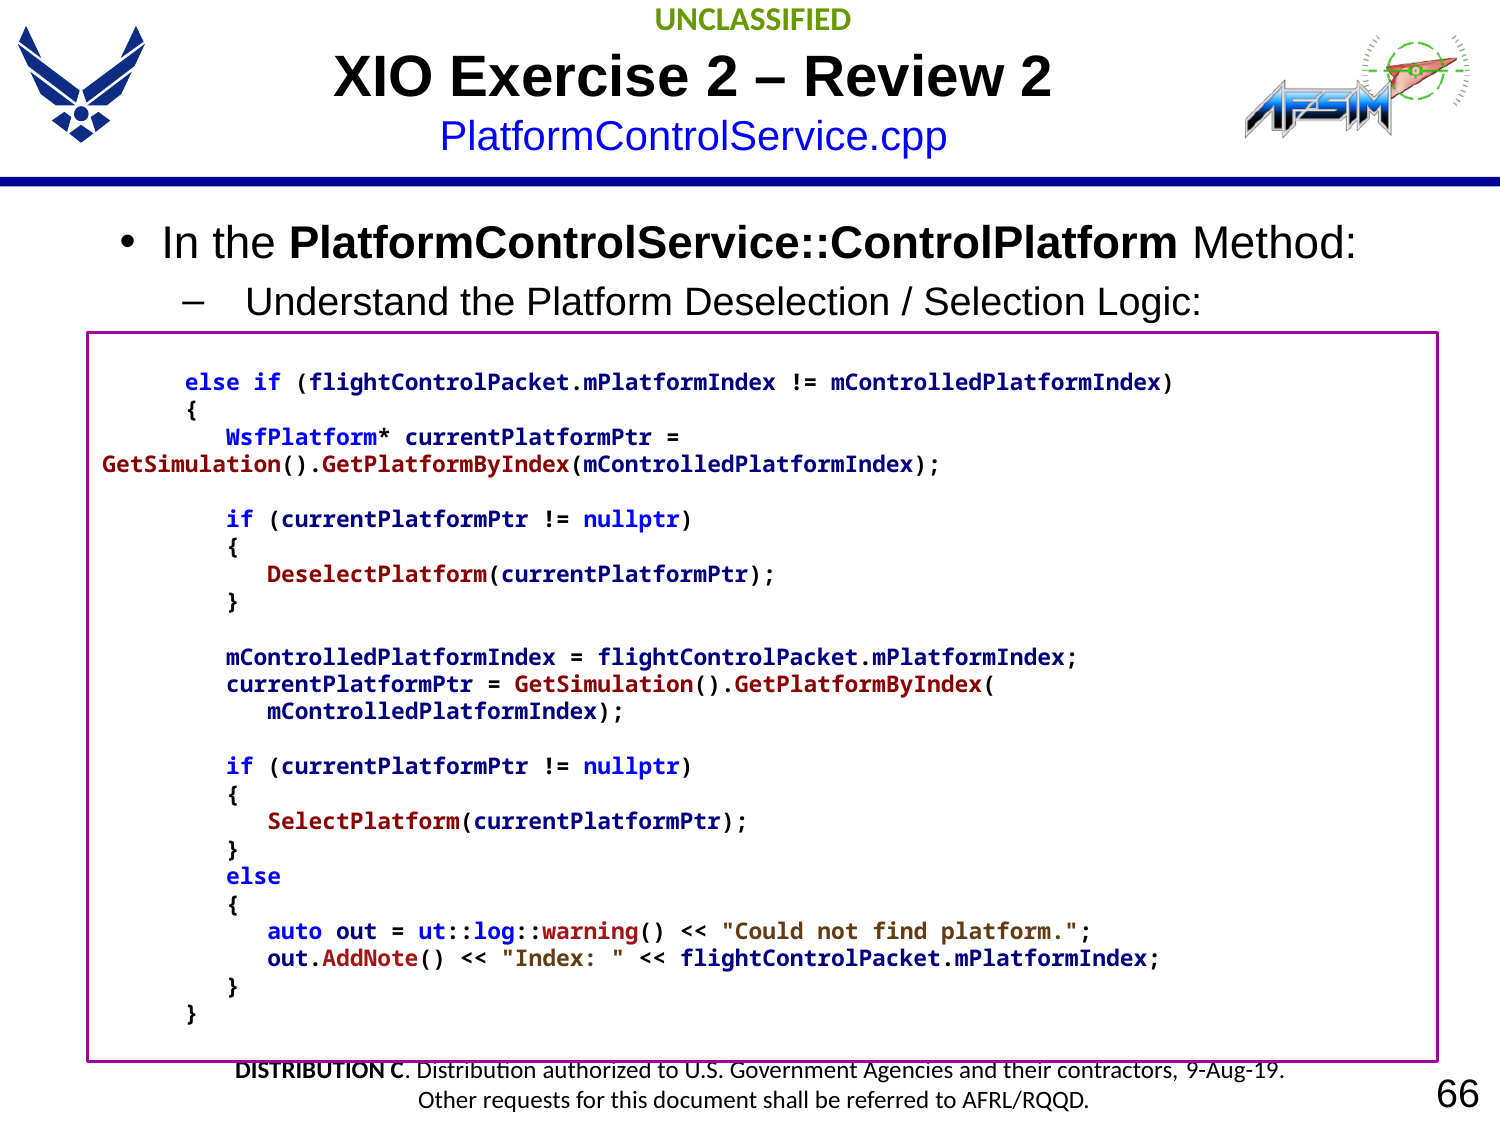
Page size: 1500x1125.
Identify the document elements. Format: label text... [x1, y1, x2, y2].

picture [1238, 22, 1483, 147]
list In the PlatformControlService::ControlPlatform Method: Understand the Platform Deselection / Selection Logic: [62, 192, 1413, 419]
title XIO Exercise 2 – Review 2 PlatformControlService.cpp [150, 4, 1238, 192]
